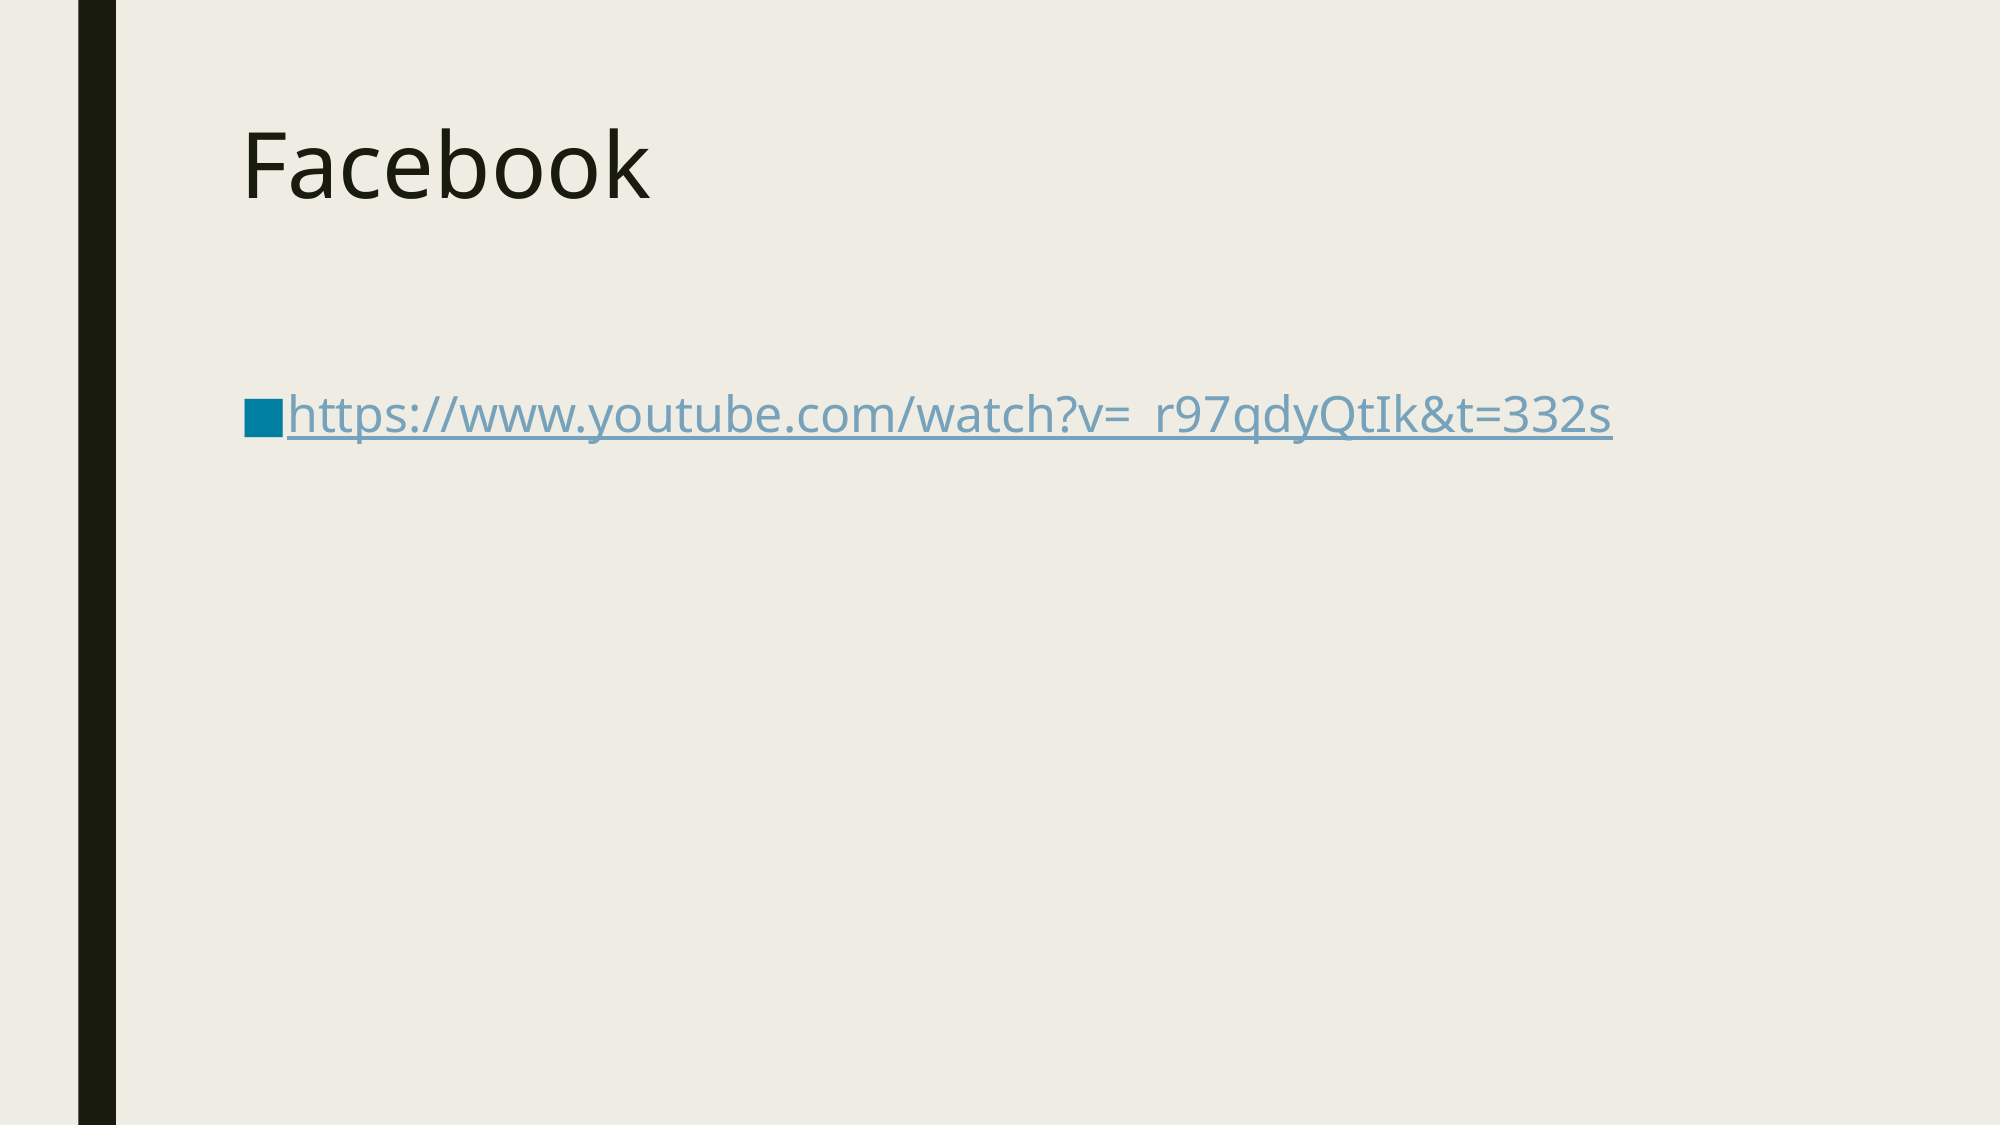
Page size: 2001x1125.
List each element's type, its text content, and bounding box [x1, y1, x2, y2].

title Facebook [225, 112, 1800, 357]
list https://www.youtube.com/watch?v=_r97qdyQtIk&t=332s [225, 375, 1800, 963]
